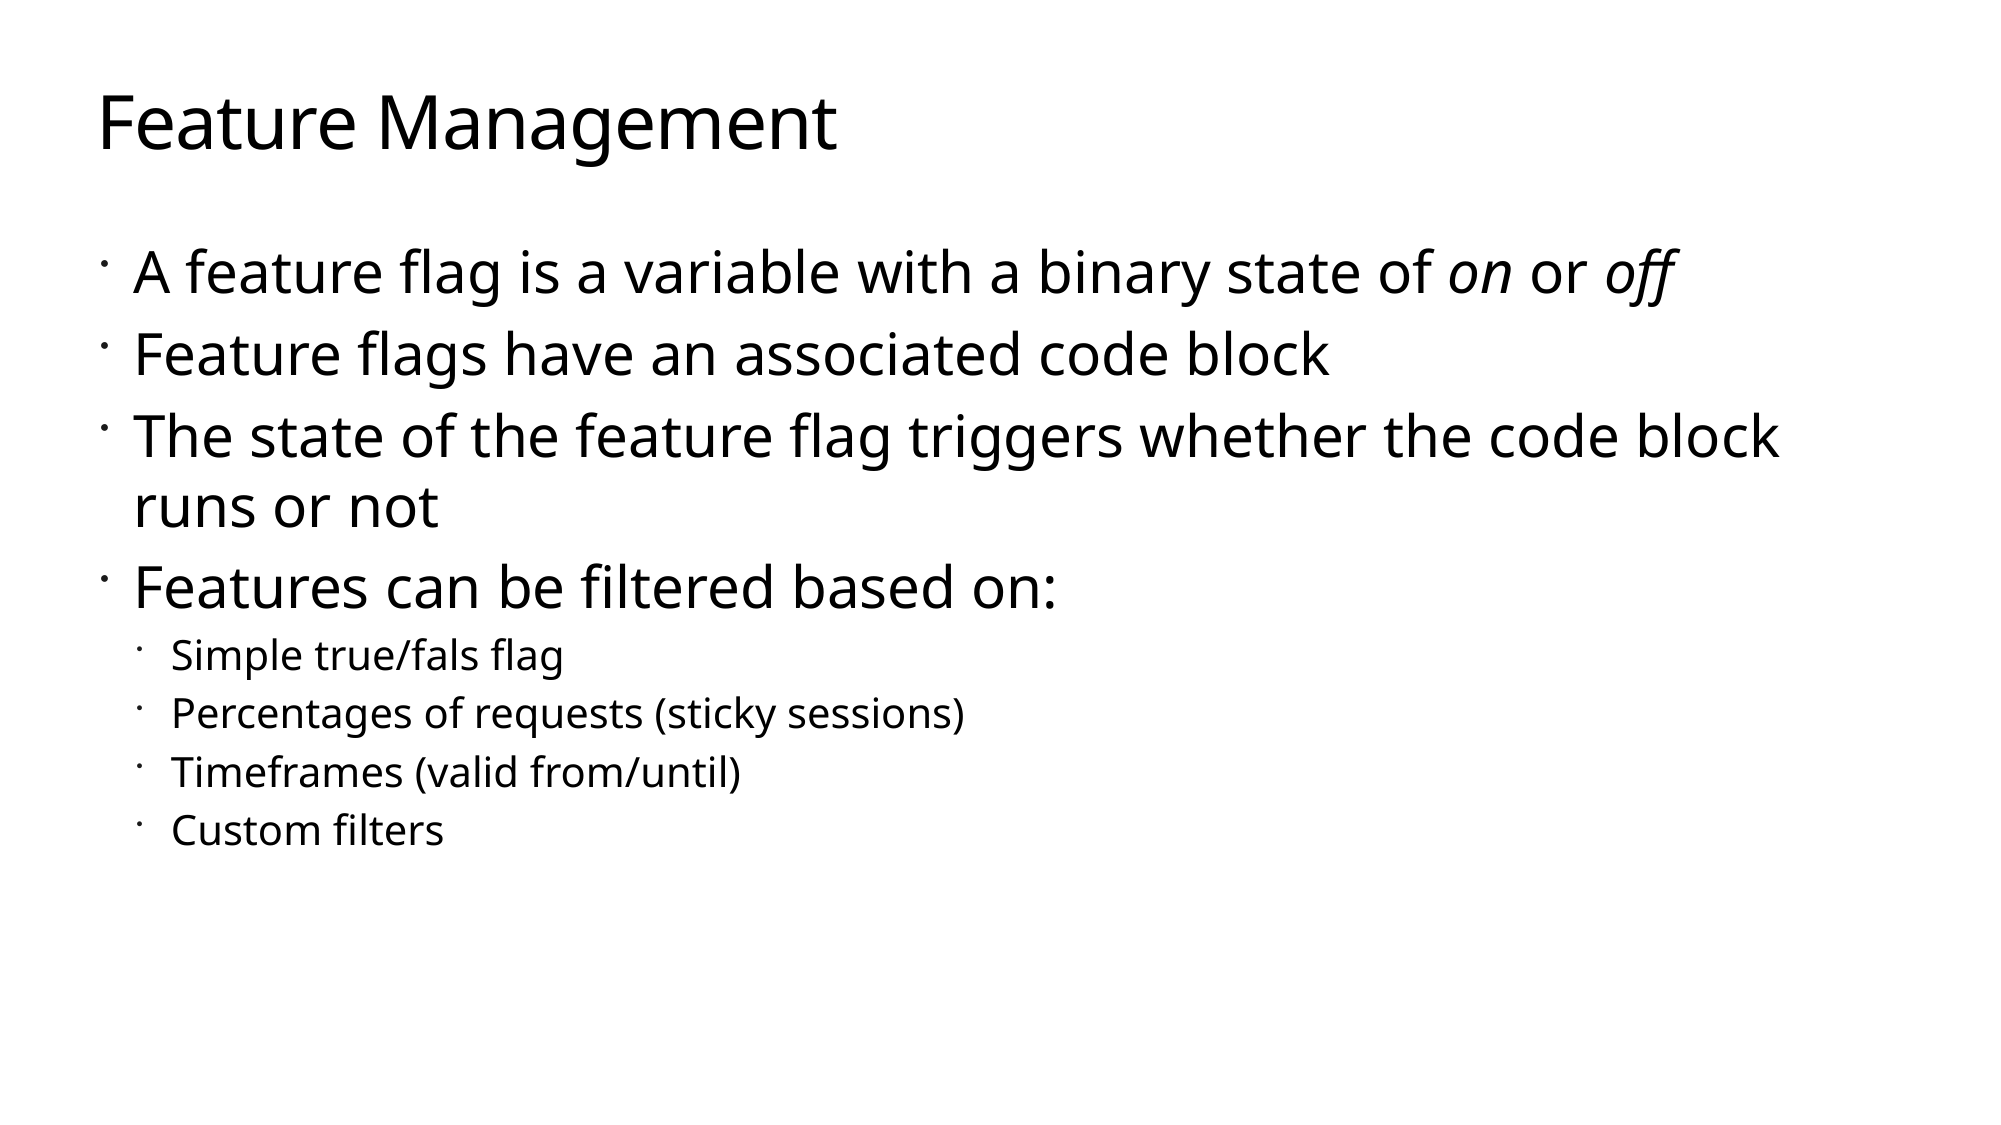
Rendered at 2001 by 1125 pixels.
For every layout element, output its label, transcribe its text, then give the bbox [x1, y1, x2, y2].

title Feature Management [96, 75, 1904, 166]
list A feature flag is a variable with a binary state of on or off Feature flags have an associated code block The state of the feature flag triggers whether the code block runs or not Features can be filtered based on: Simple true/fals flag Percentages of requests (sticky sessions) Timeframes (valid from/until) Custom filters [95, 235, 1904, 959]
